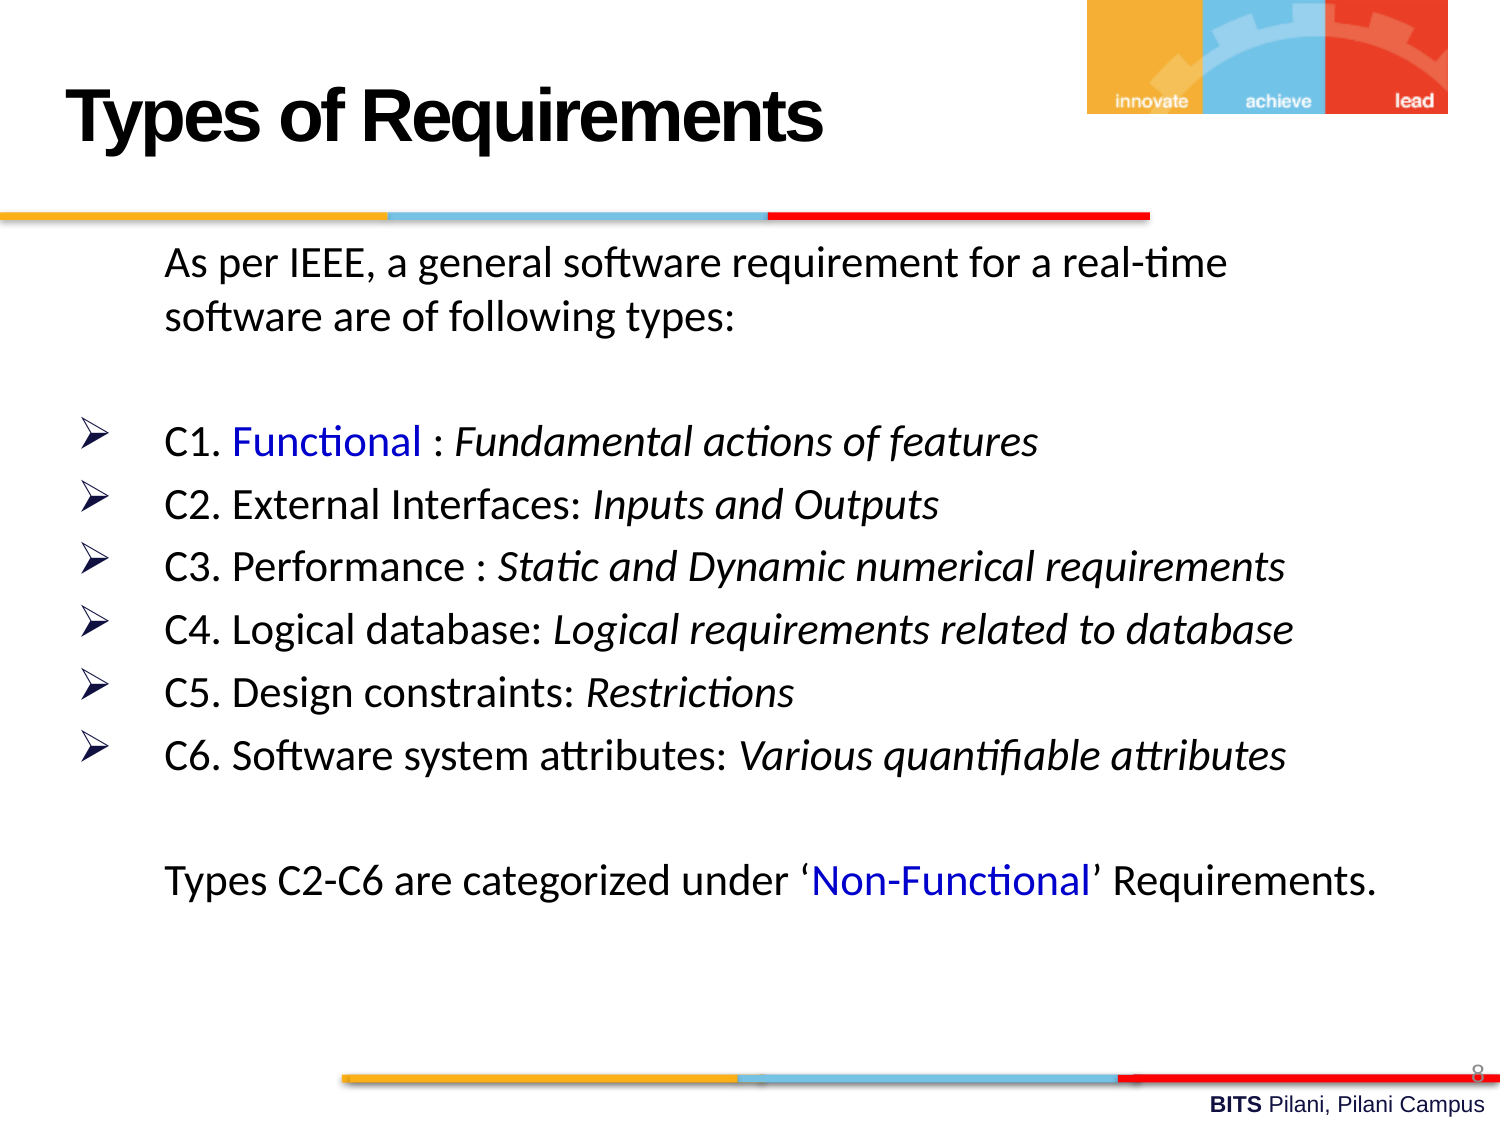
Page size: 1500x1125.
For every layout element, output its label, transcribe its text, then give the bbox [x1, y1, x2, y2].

list Types of Requirements [49, 24, 1088, 213]
list As per IEEE, a general software requirement for a real-time software are of following types: C1. Functional : Fundamental actions of features C2. External Interfaces: Inputs and Outputs C3. Performance : Static and Dynamic numerical requirements C4. Logical database: Logical requirements related to database C5. Design constraints: Restrictions C6. Software system attributes: Various quantifiable attributes Types C2-C6 are categorized under ‘Non-Functional’ Requirements. [62, 224, 1413, 1063]
picture [1087, 0, 1448, 114]
slide_number 8 [1149, 1042, 1500, 1103]
